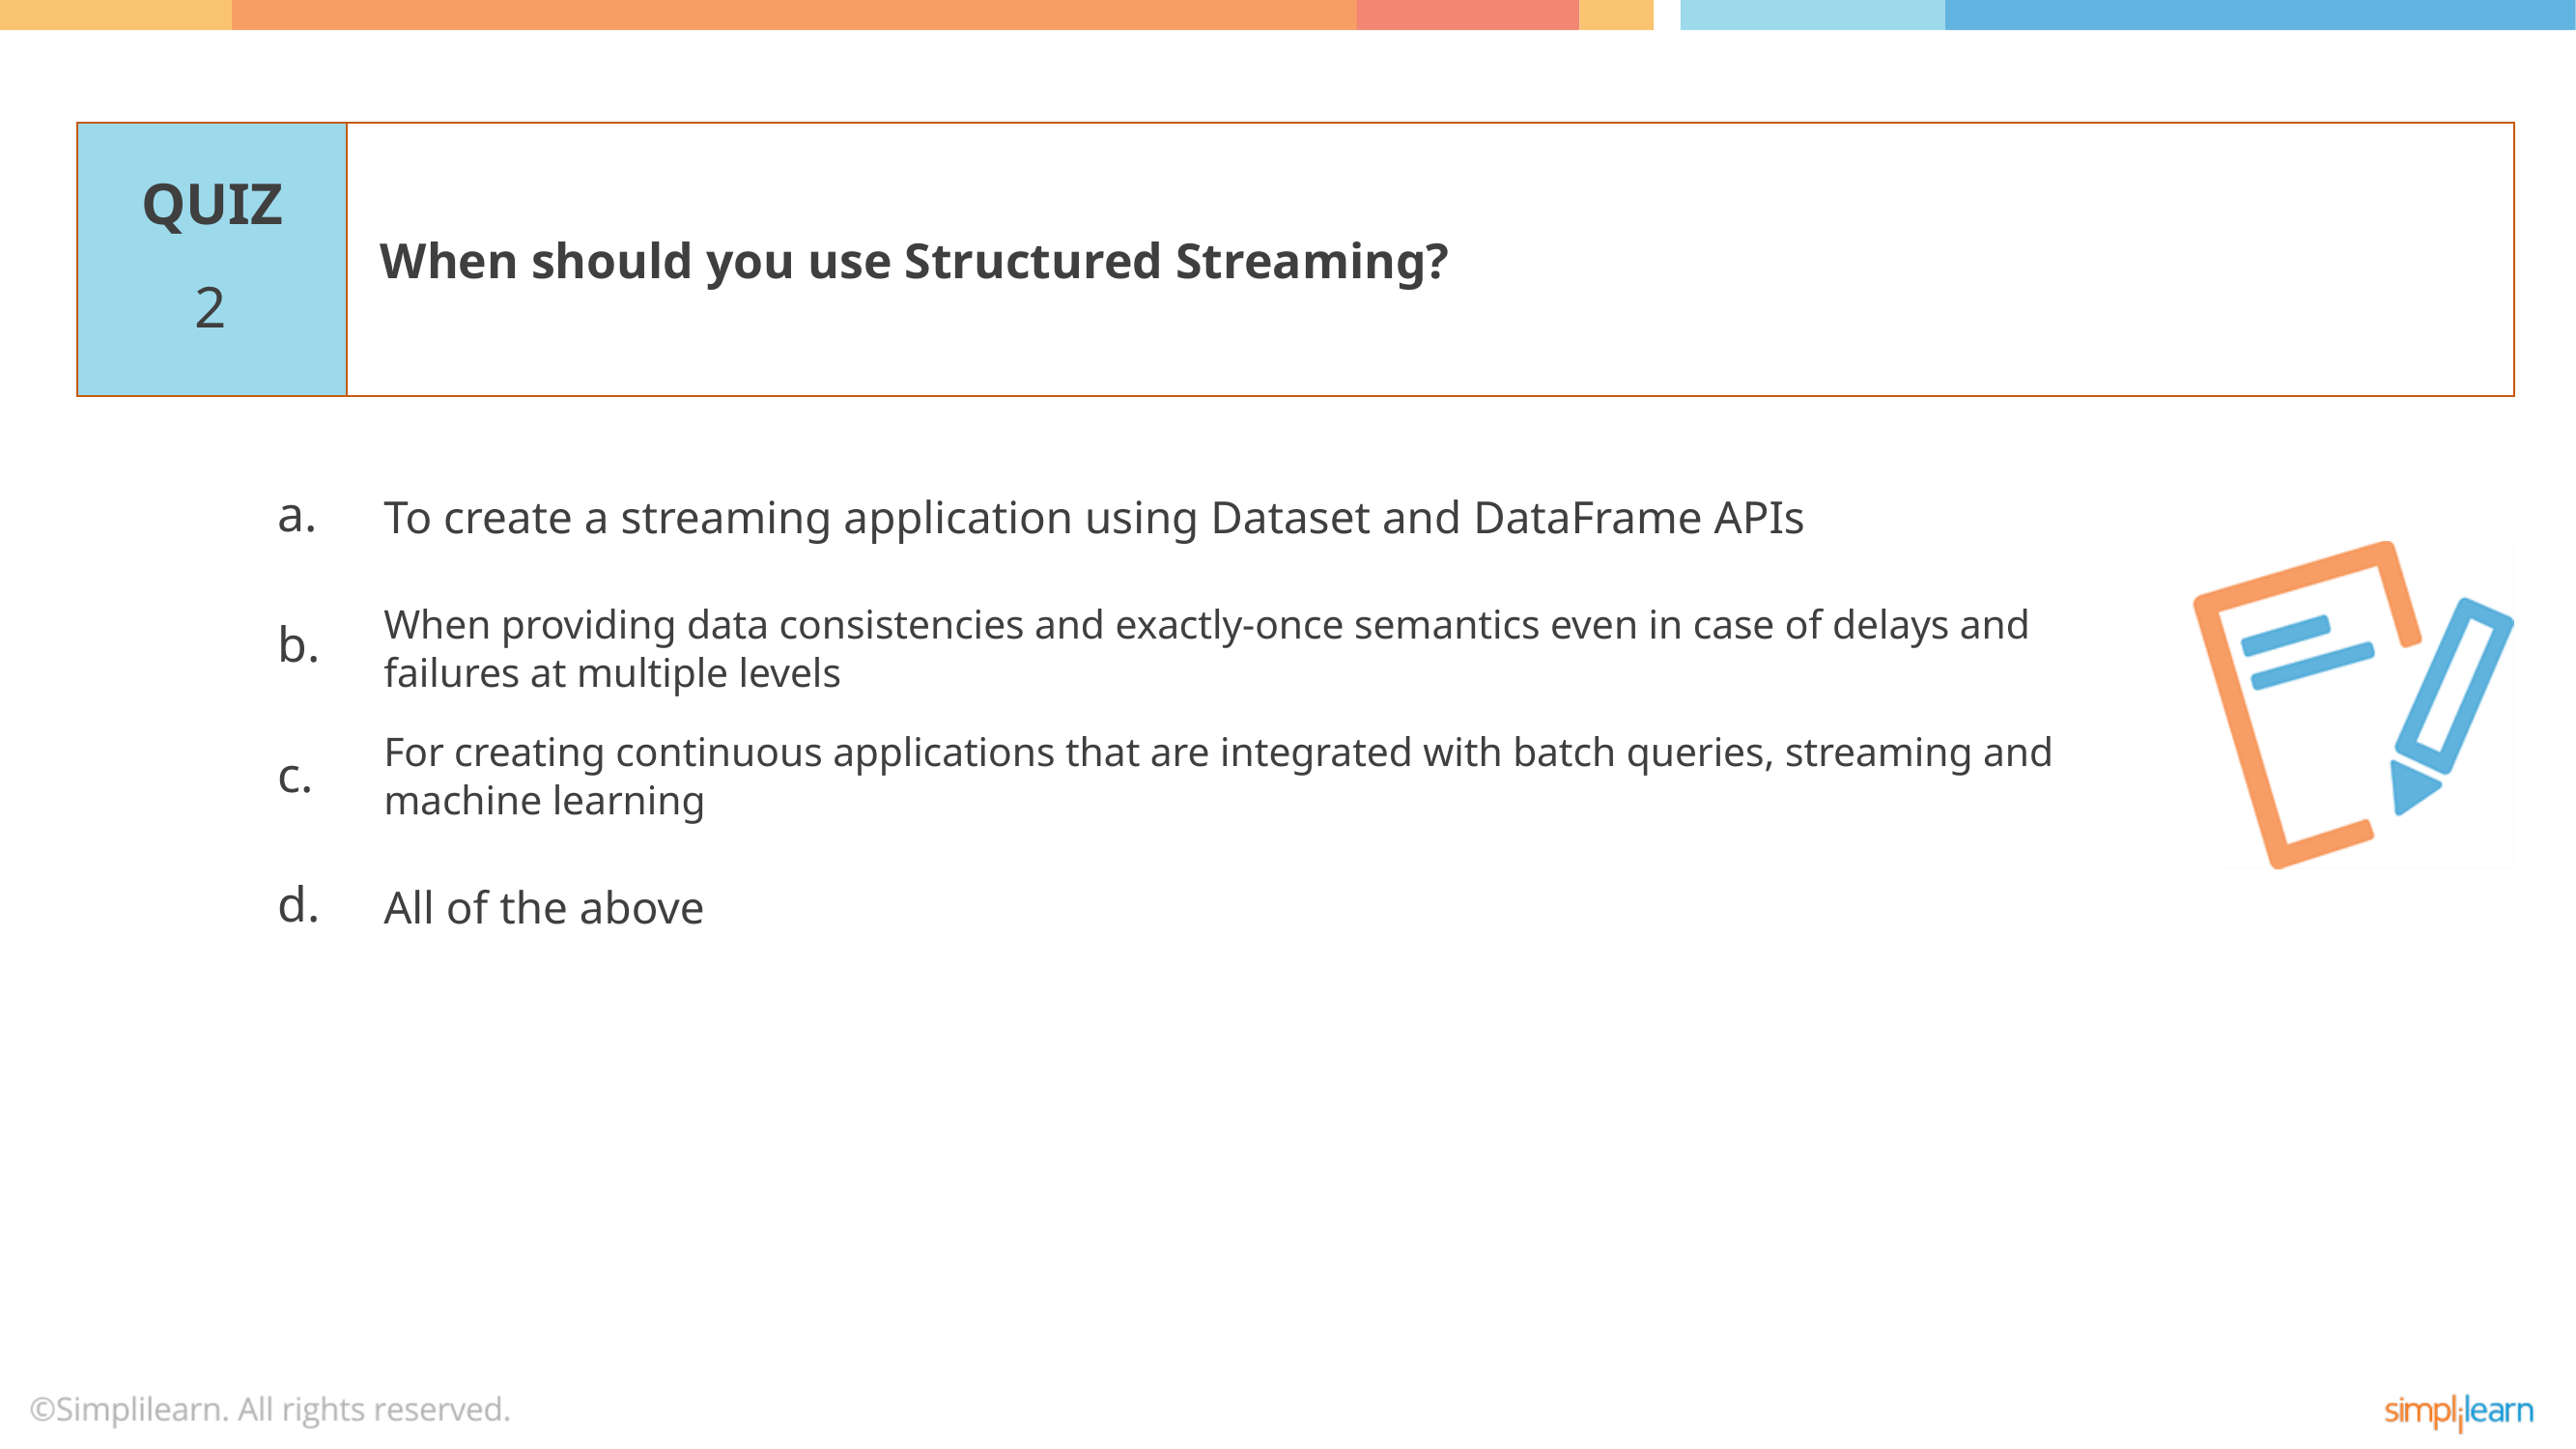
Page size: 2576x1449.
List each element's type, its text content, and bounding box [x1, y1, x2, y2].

list To create a streaming application using Dataset and DataFrame APIs [369, 462, 2152, 574]
list For creating continuous applications that are integrated with batch queries, streaming and machine learning [369, 721, 2152, 833]
list When providing data consistencies and exactly-once semantics even in case of delays and failures at multiple levels [369, 592, 2152, 704]
picture [0, 31, 2576, 1449]
list When should you use Structured Streaming? [365, 147, 2488, 374]
list 2 [77, 265, 344, 352]
list All of the above [369, 851, 2152, 963]
